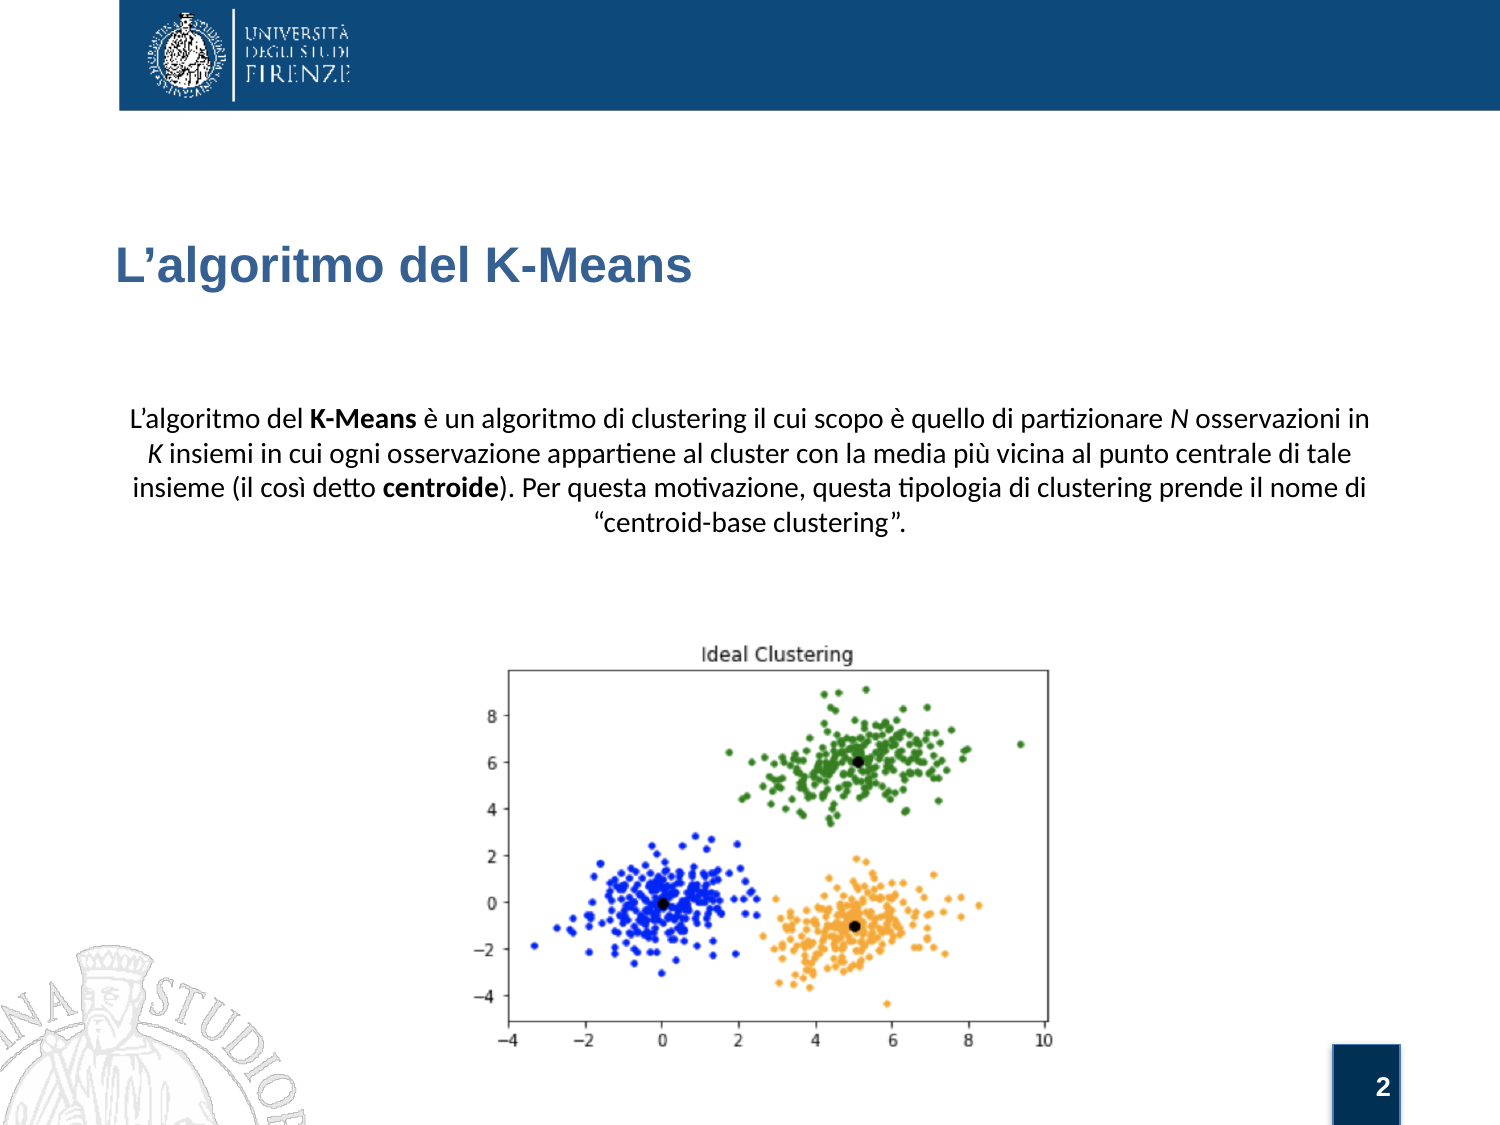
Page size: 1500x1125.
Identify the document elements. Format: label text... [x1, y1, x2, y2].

picture [0, 0, 1500, 1125]
slide_number ‹#› [1247, 1044, 1406, 1125]
list L’algoritmo del K-Means è un algoritmo di clustering il cui scopo è quello di partizionare N osservazioni in K insiemi in cui ogni osservazione appartiene al cluster con la media più vicina al punto centrale di tale insieme (il così detto centroide). Per questa motivazione, questa tipologia di clustering prende il nome di “centroid-base clustering”. [108, 353, 1391, 655]
title L’algoritmo del K-Means [100, 217, 1400, 300]
